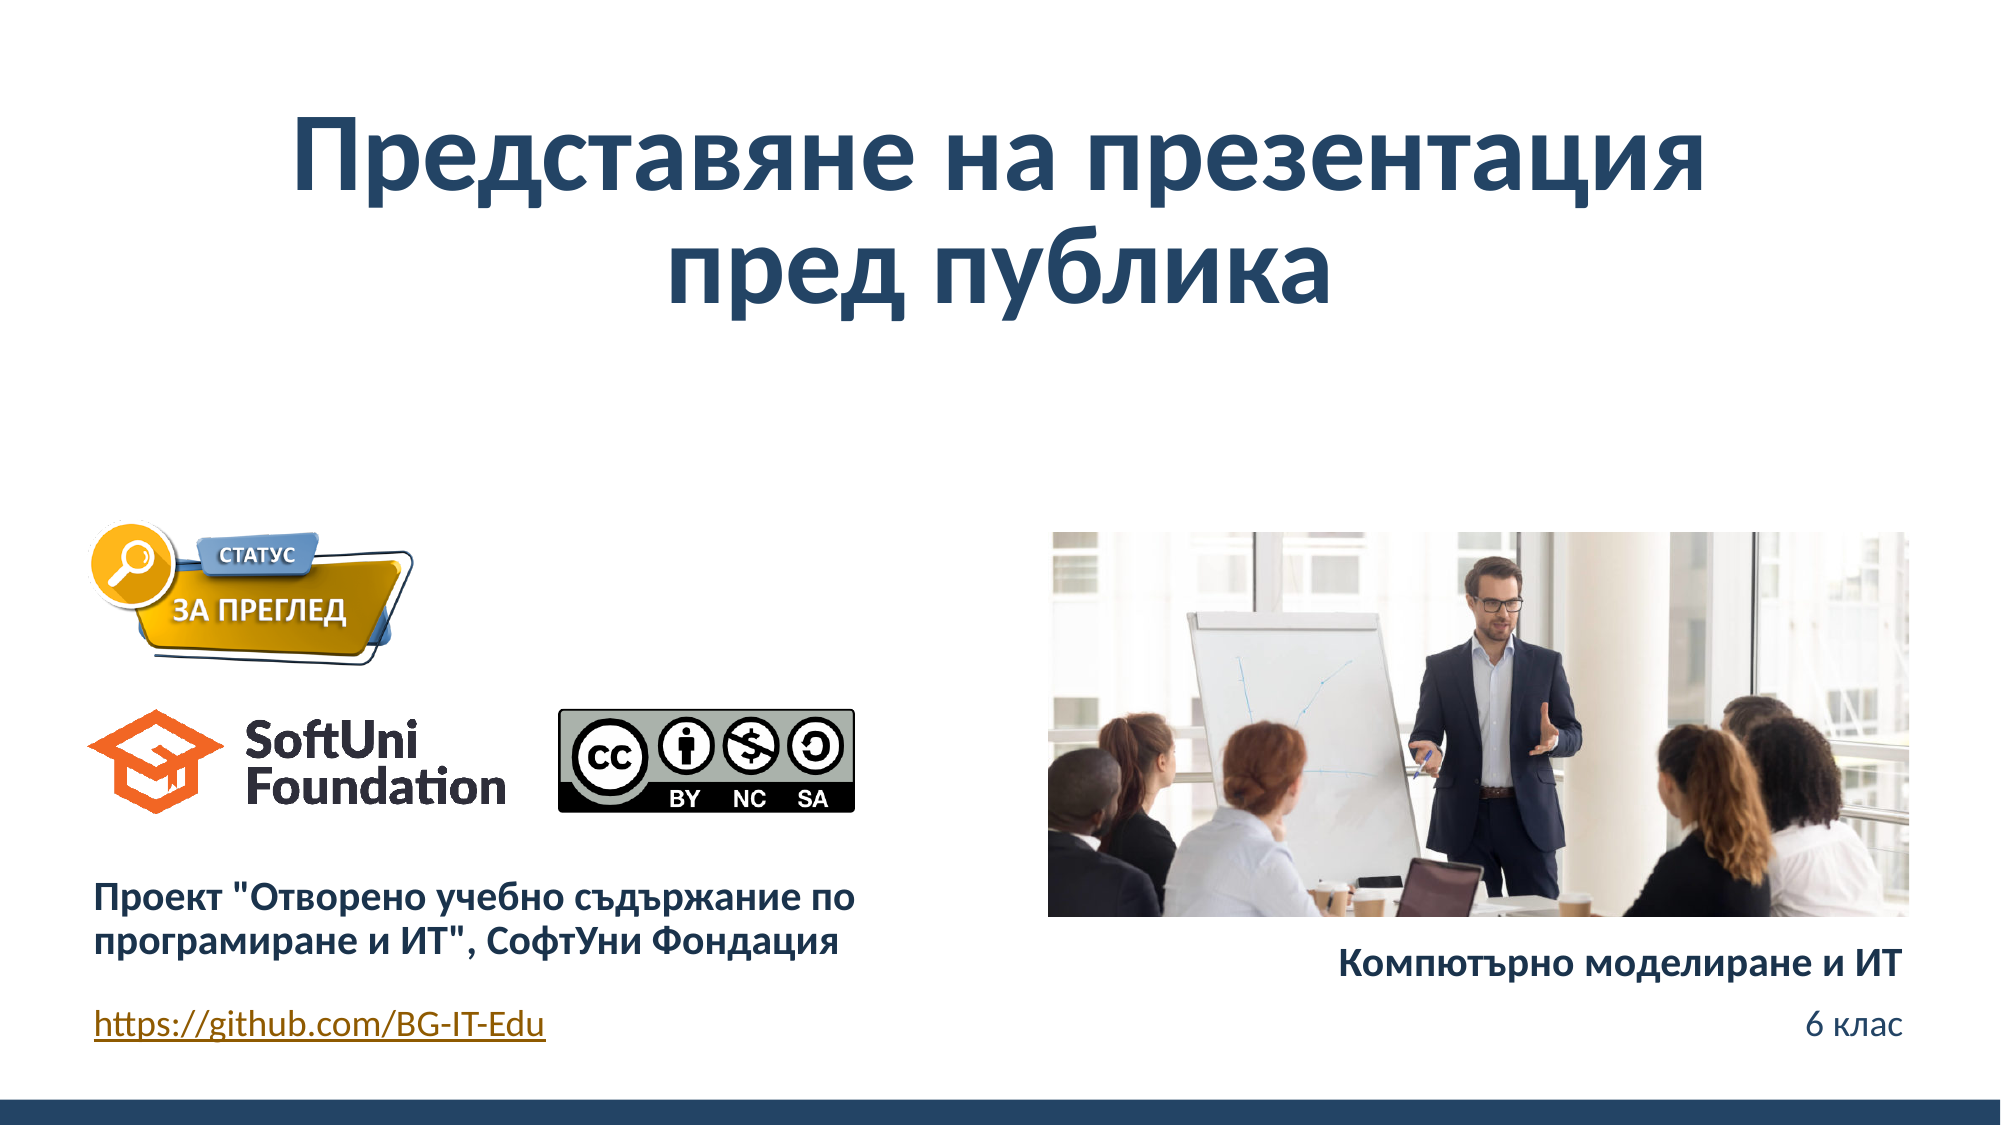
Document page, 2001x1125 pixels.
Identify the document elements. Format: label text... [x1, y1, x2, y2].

picture [85, 517, 415, 666]
list Компютърно моделиране и ИТ [1048, 934, 1910, 997]
list 6 клас [1048, 998, 1910, 1055]
picture [1047, 532, 1910, 917]
title Представяне на презентация пред публика [154, 52, 1846, 386]
picture [558, 708, 855, 813]
list Проект "Отворено учебно съдържание по програмиране и ИТ", СофтУни Фондация [87, 861, 868, 981]
list https://github.com/BG-IT-Edu [87, 998, 868, 1055]
picture [87, 709, 505, 814]
